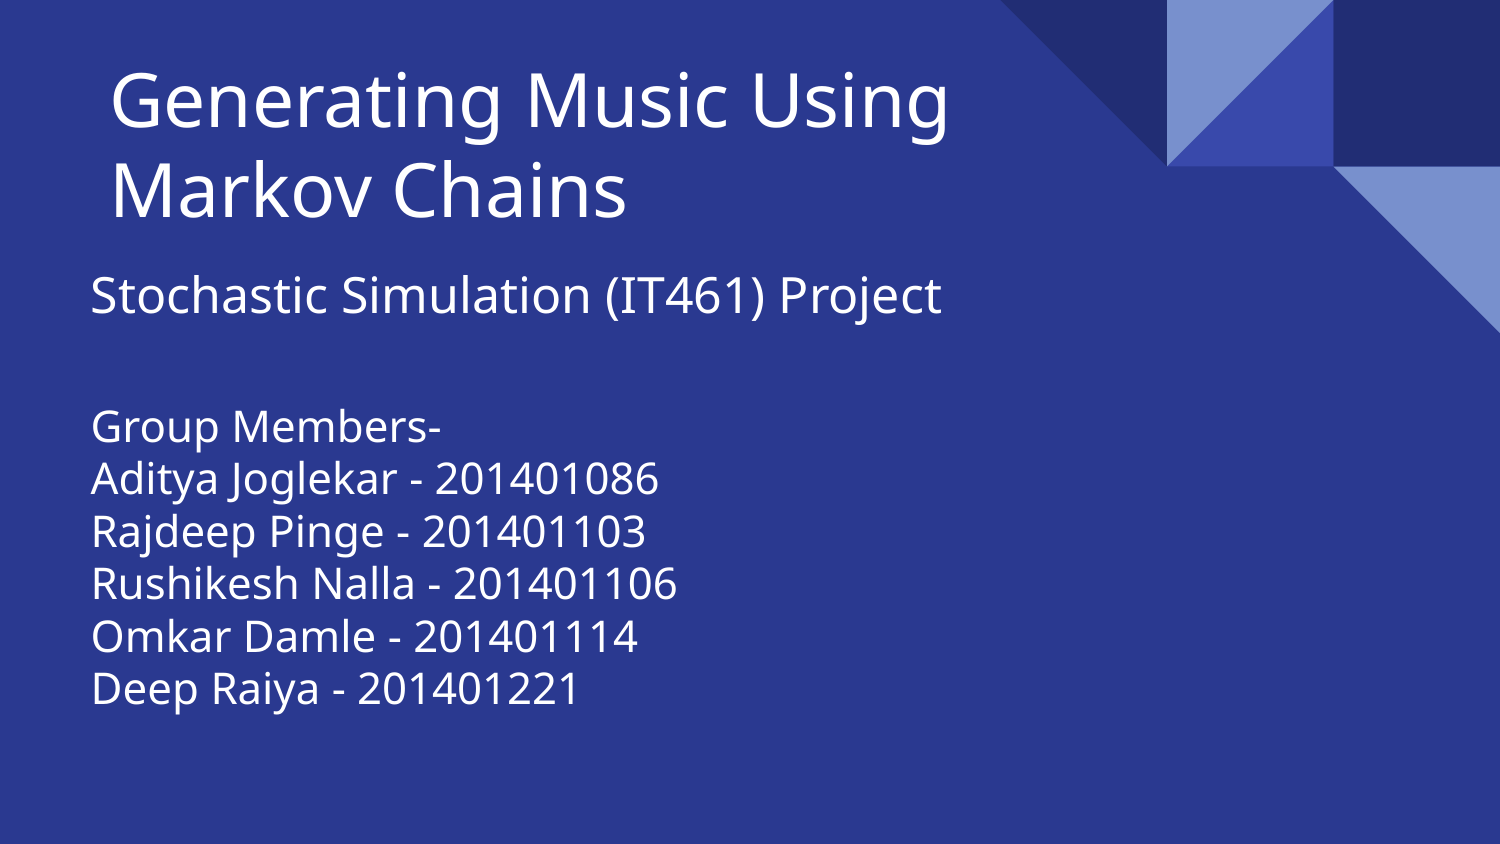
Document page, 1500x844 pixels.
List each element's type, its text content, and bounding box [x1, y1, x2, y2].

subtitle Stochastic Simulation (IT461) Project Group Members- Aditya Joglekar - 201401086 Rajdeep Pinge - 201401103 Rushikesh Nalla - 201401106 Omkar Damle - 201401114 Deep Raiya - 201401221 [75, 173, 1425, 834]
title Generating Music Using Markov Chains [94, 109, 1443, 248]
